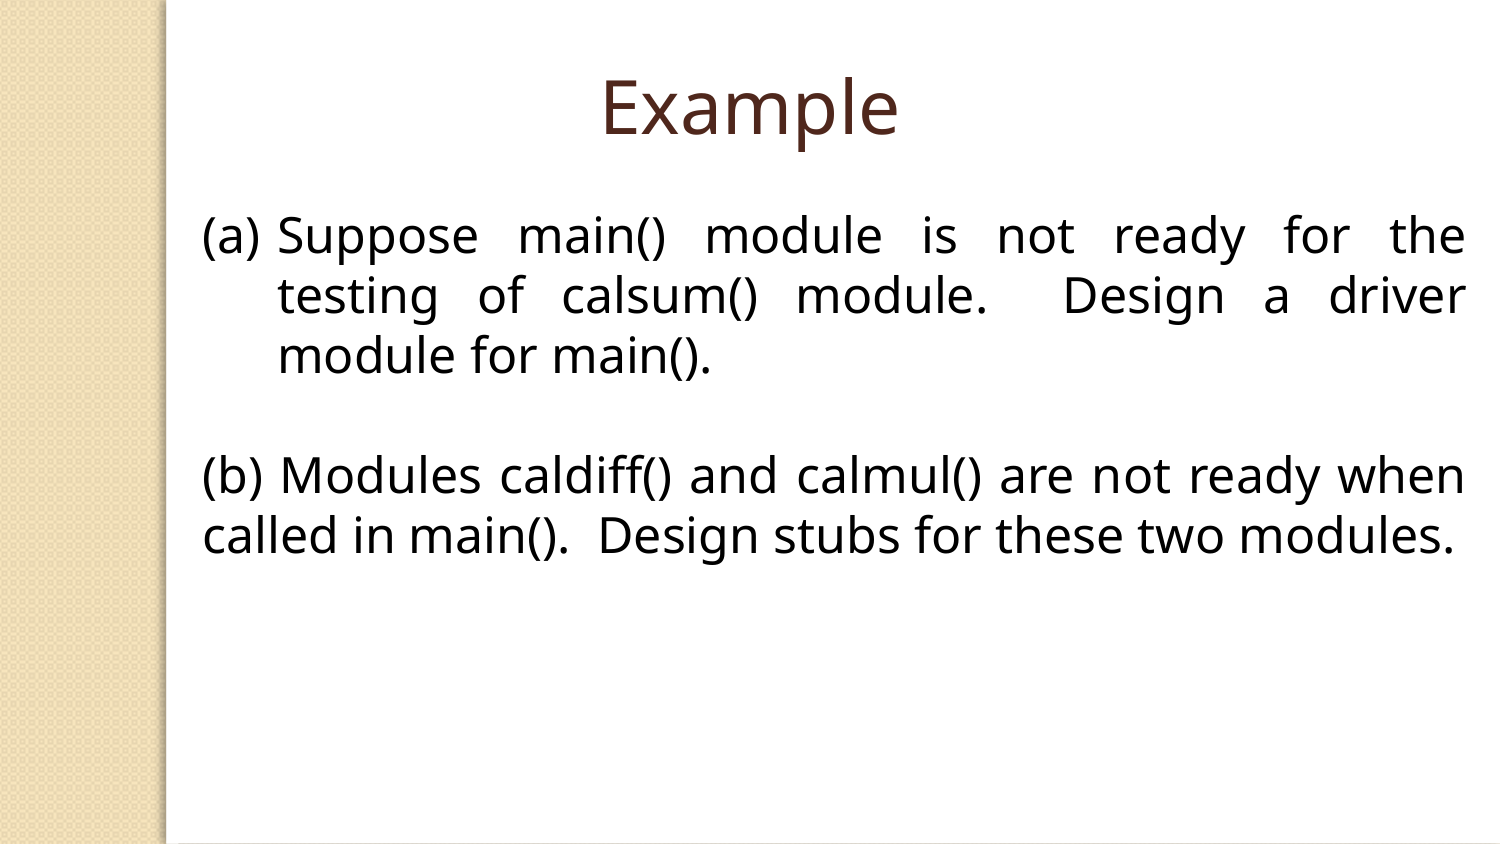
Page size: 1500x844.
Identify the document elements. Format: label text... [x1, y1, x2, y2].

text_box Example [75, 33, 1425, 175]
text_box Suppose main() module is not ready for the testing of calsum() module. Design a driver module for main(). (b) Modules caldiff() and calmul() are not ready when called in main(). Design stubs for these two modules. [187, 195, 1483, 753]
